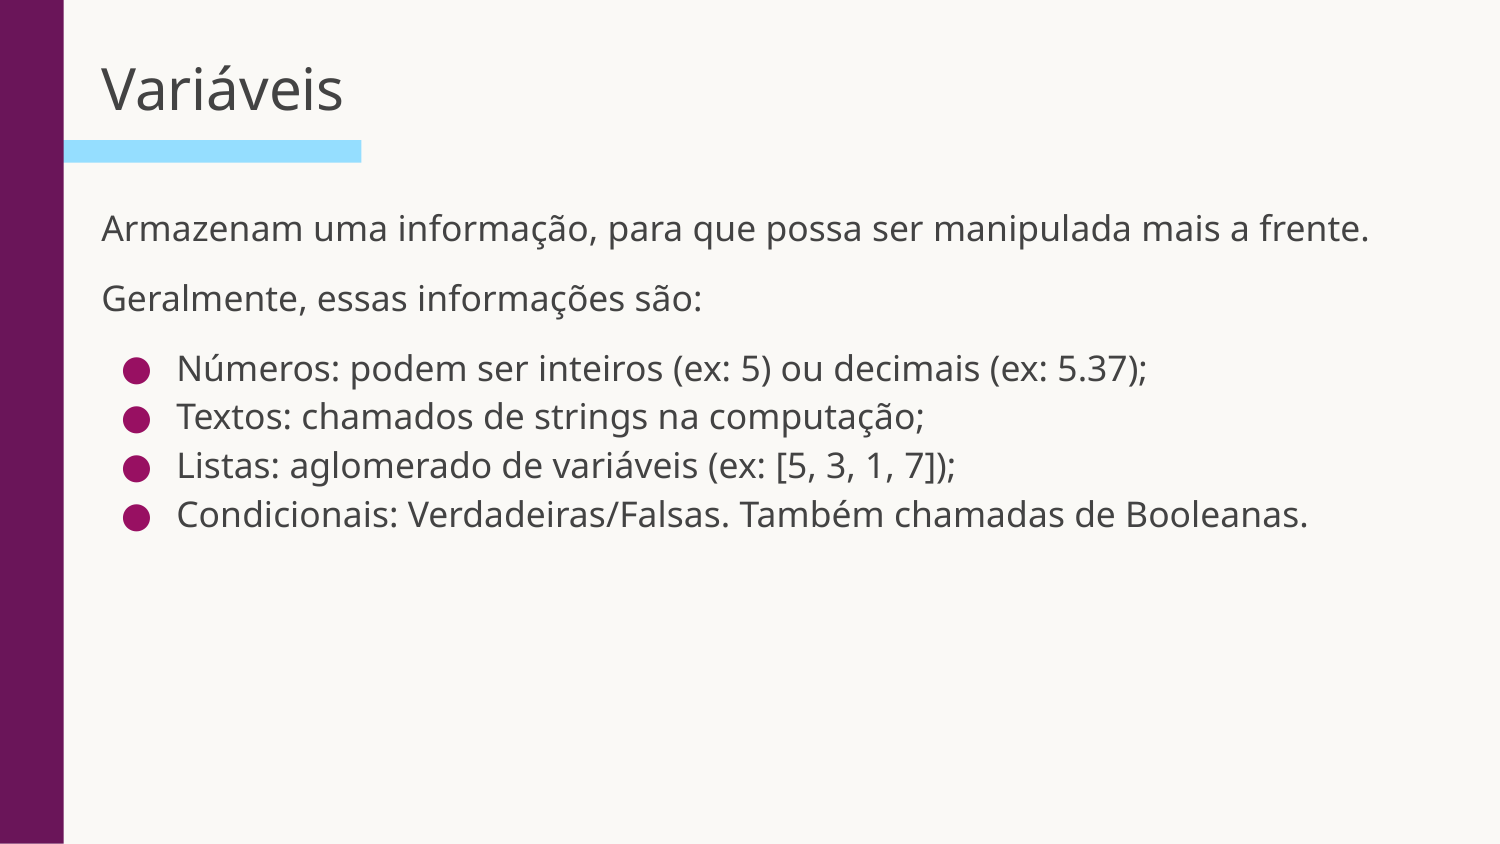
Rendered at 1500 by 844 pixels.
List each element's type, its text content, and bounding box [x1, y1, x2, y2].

title Variáveis [86, 37, 1484, 184]
list Armazenam uma informação, para que possa ser manipulada mais a frente. Geralmente, essas informações são: Números: podem ser inteiros (ex: 5) ou decimais (ex: 5.37); Textos: chamados de strings na computação; Listas: aglomerado de variáveis (ex: [5, 3, 1, 7]); Condicionais: Verdadeiras/Falsas. Também chamadas de Booleanas. [86, 184, 1484, 746]
